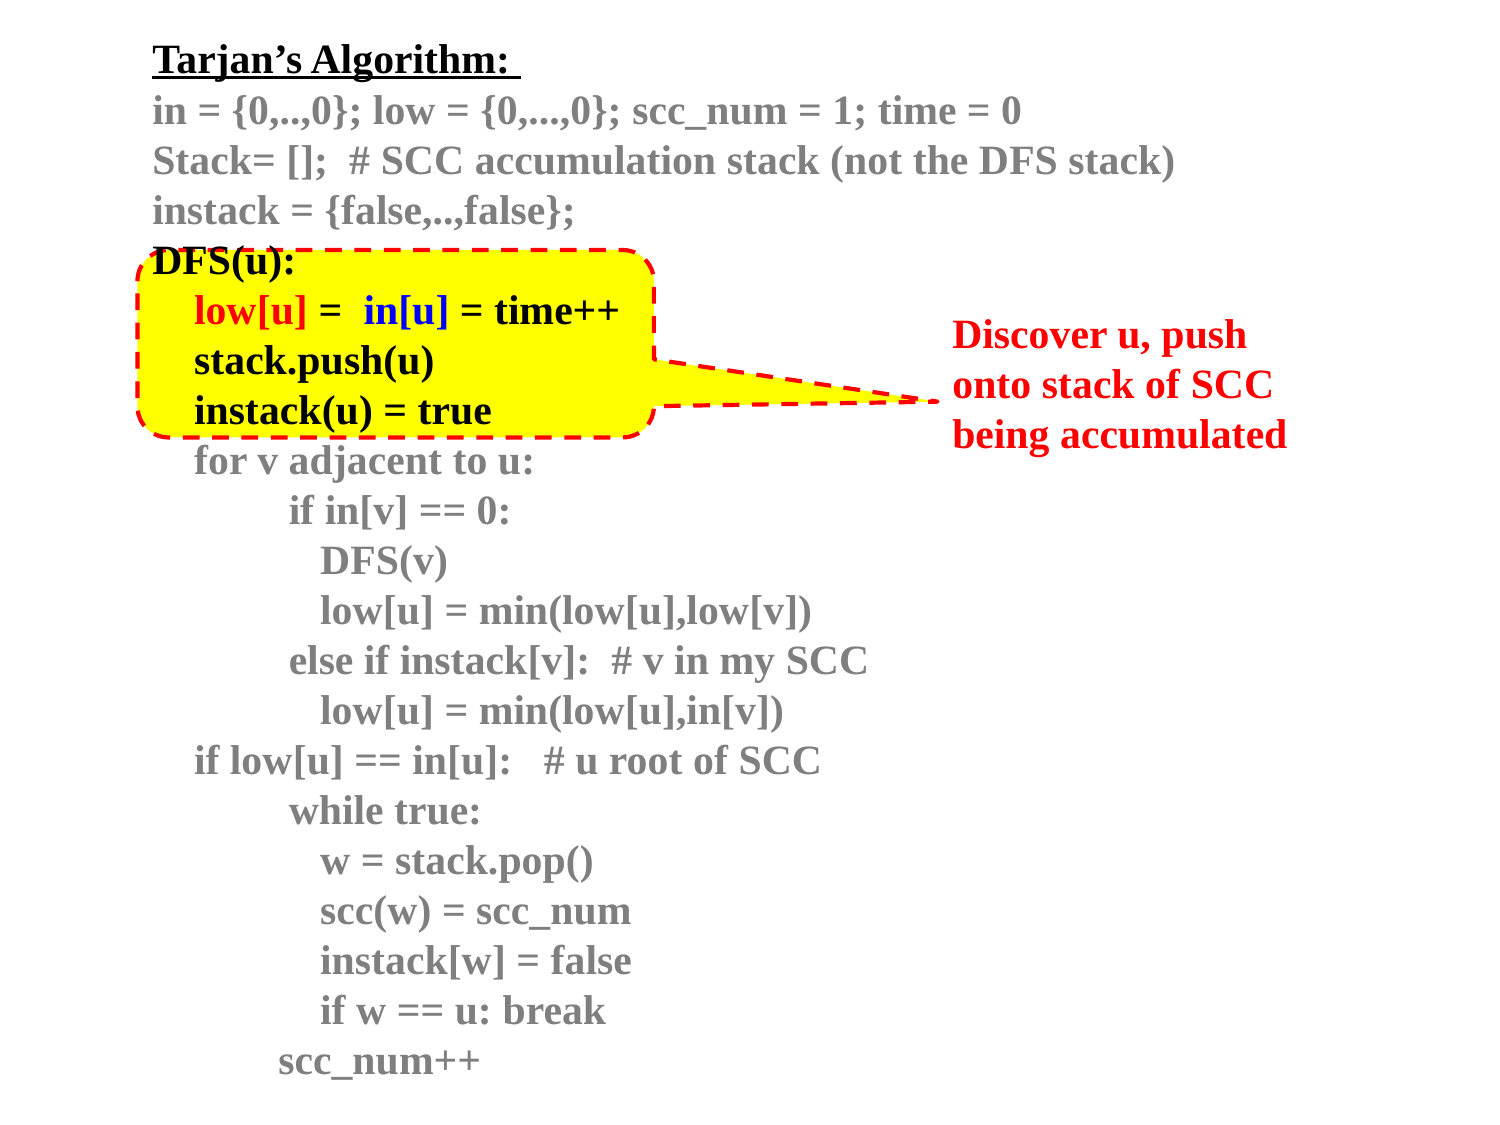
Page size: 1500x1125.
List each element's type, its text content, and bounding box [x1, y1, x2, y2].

text_box Tarjan’s Algorithm: in = {0,..,0}; low = {0,...,0}; scc_num = 1; time = 0 Stack= []; # SCC accumulation stack (not the DFS stack) instack = {false,..,false}; DFS(u): low[u] = in[u] = time++ stack.push(u) instack(u) = true for v adjacent to u: if in[v] == 0: DFS(v) low[u] = min(low[u],low[v]) else if instack[v]: # v in my SCC low[u] = min(low[u],in[v]) if low[u] == in[u]: # u root of SCC while true: w = stack.pop() scc(w) = scc_num instack[w] = false if w == u: break scc_num++ [137, 24, 1375, 1091]
text_box Discover u, push onto stack of SCC being accumulated [937, 299, 1338, 515]
